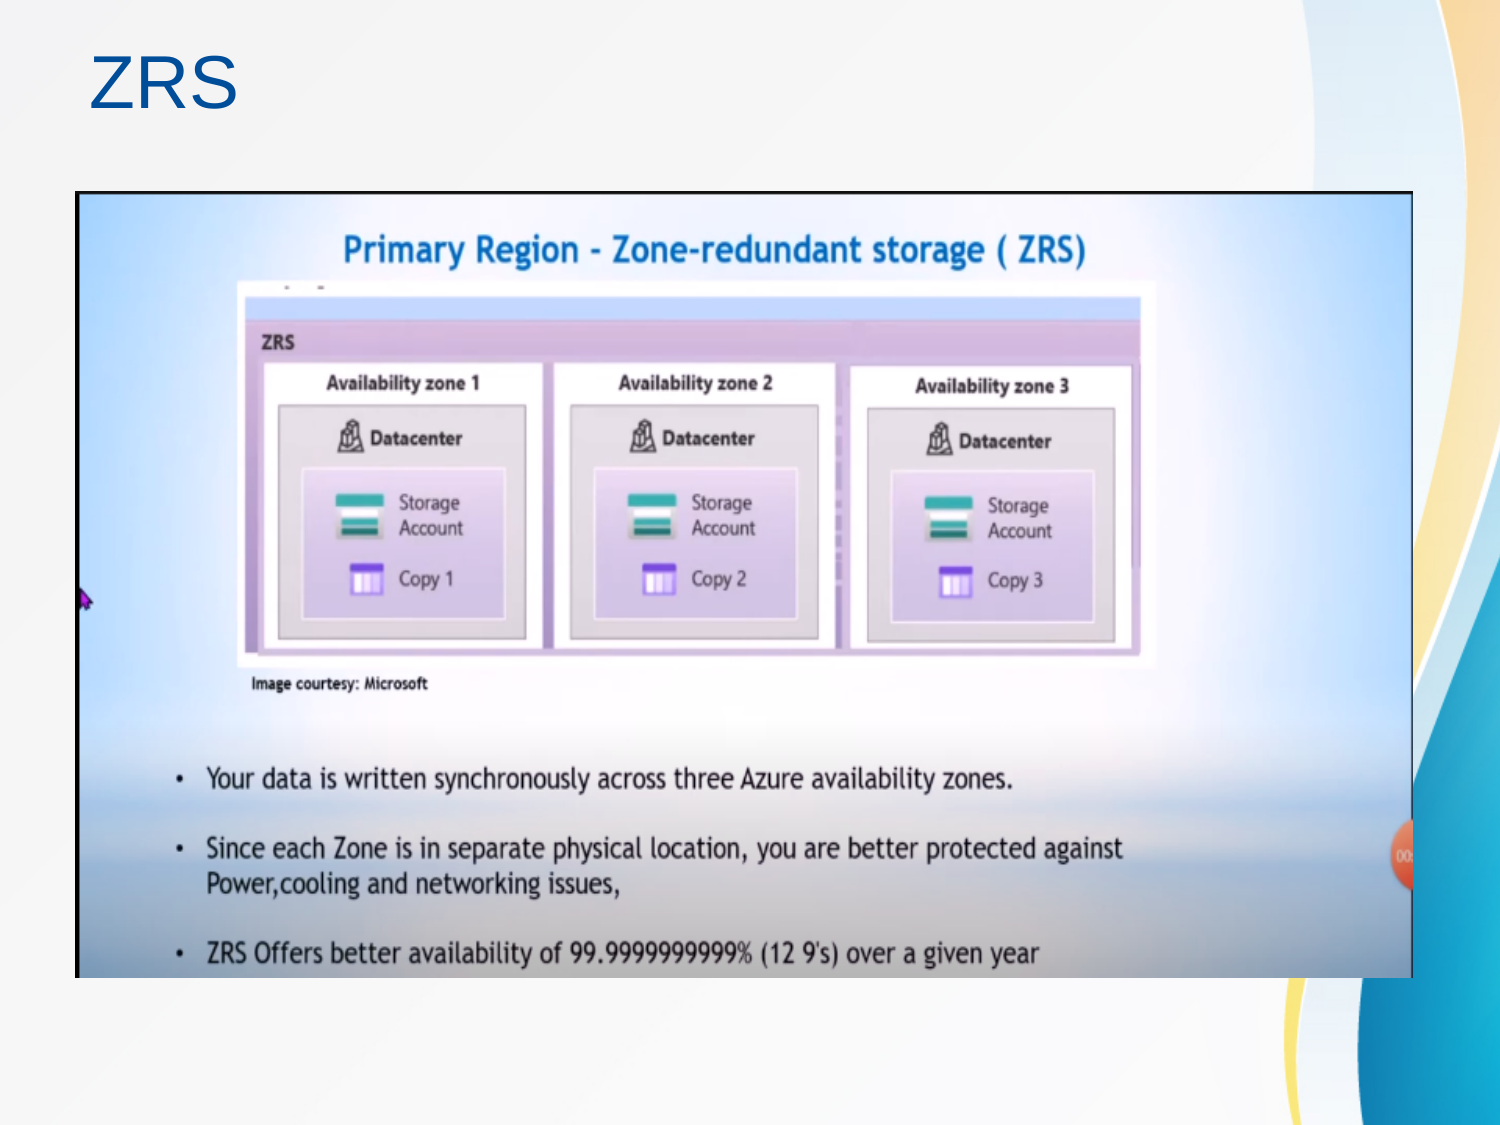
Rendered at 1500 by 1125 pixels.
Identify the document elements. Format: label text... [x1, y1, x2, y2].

picture [0, 0, 1500, 1125]
title ZRS [74, 30, 1426, 127]
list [74, 191, 1413, 978]
